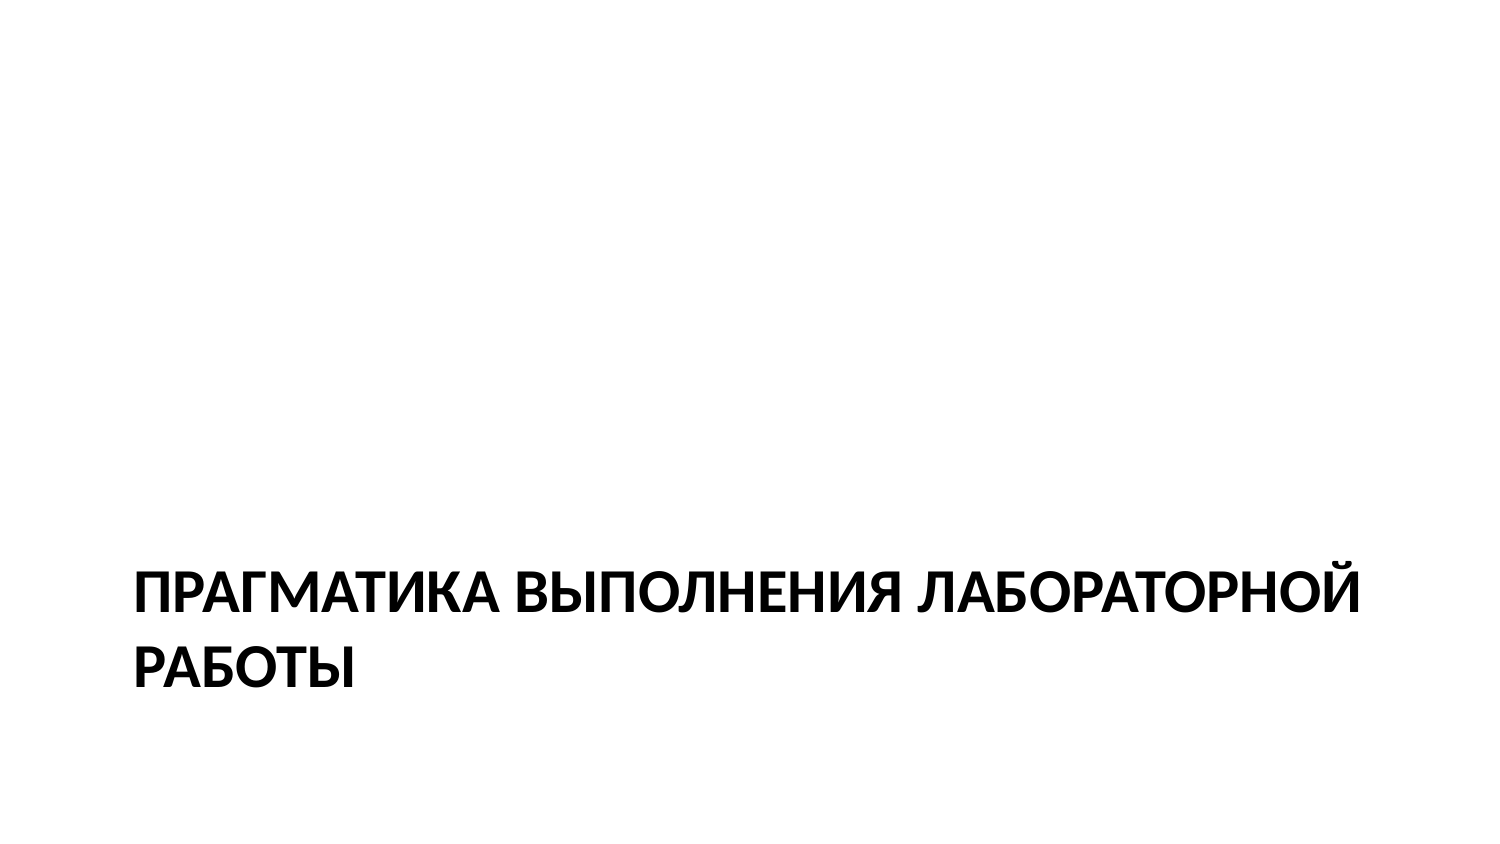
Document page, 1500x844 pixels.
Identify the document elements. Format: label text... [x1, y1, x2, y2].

title Прагматика выполнения лабораторной работы [118, 542, 1394, 710]
